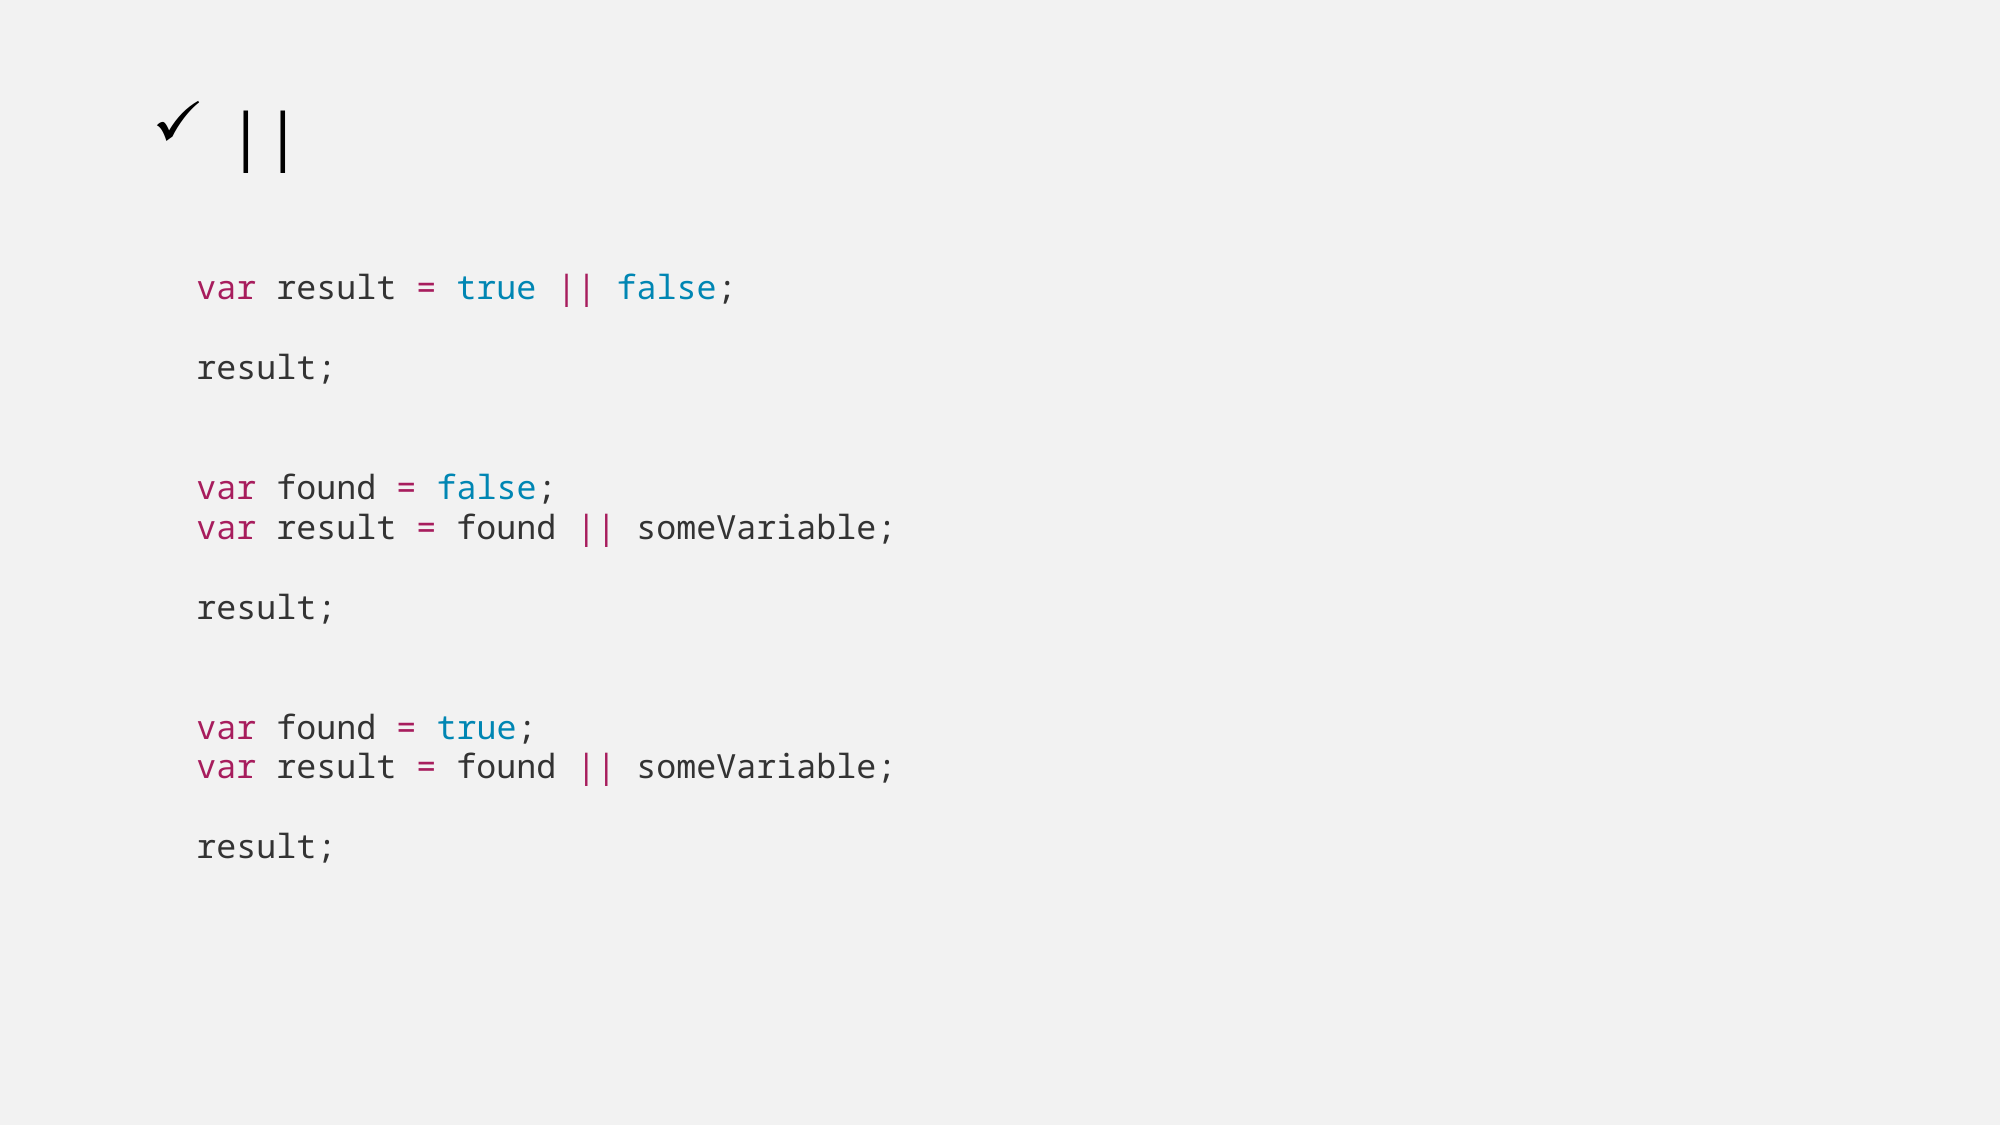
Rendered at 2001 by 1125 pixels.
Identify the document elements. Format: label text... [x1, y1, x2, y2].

list var result = true || false; result; var found = false; var result = found || someVariable; result; var found = true; var result = found || someVariable; result; [137, 207, 1974, 964]
title || [137, 59, 1863, 207]
